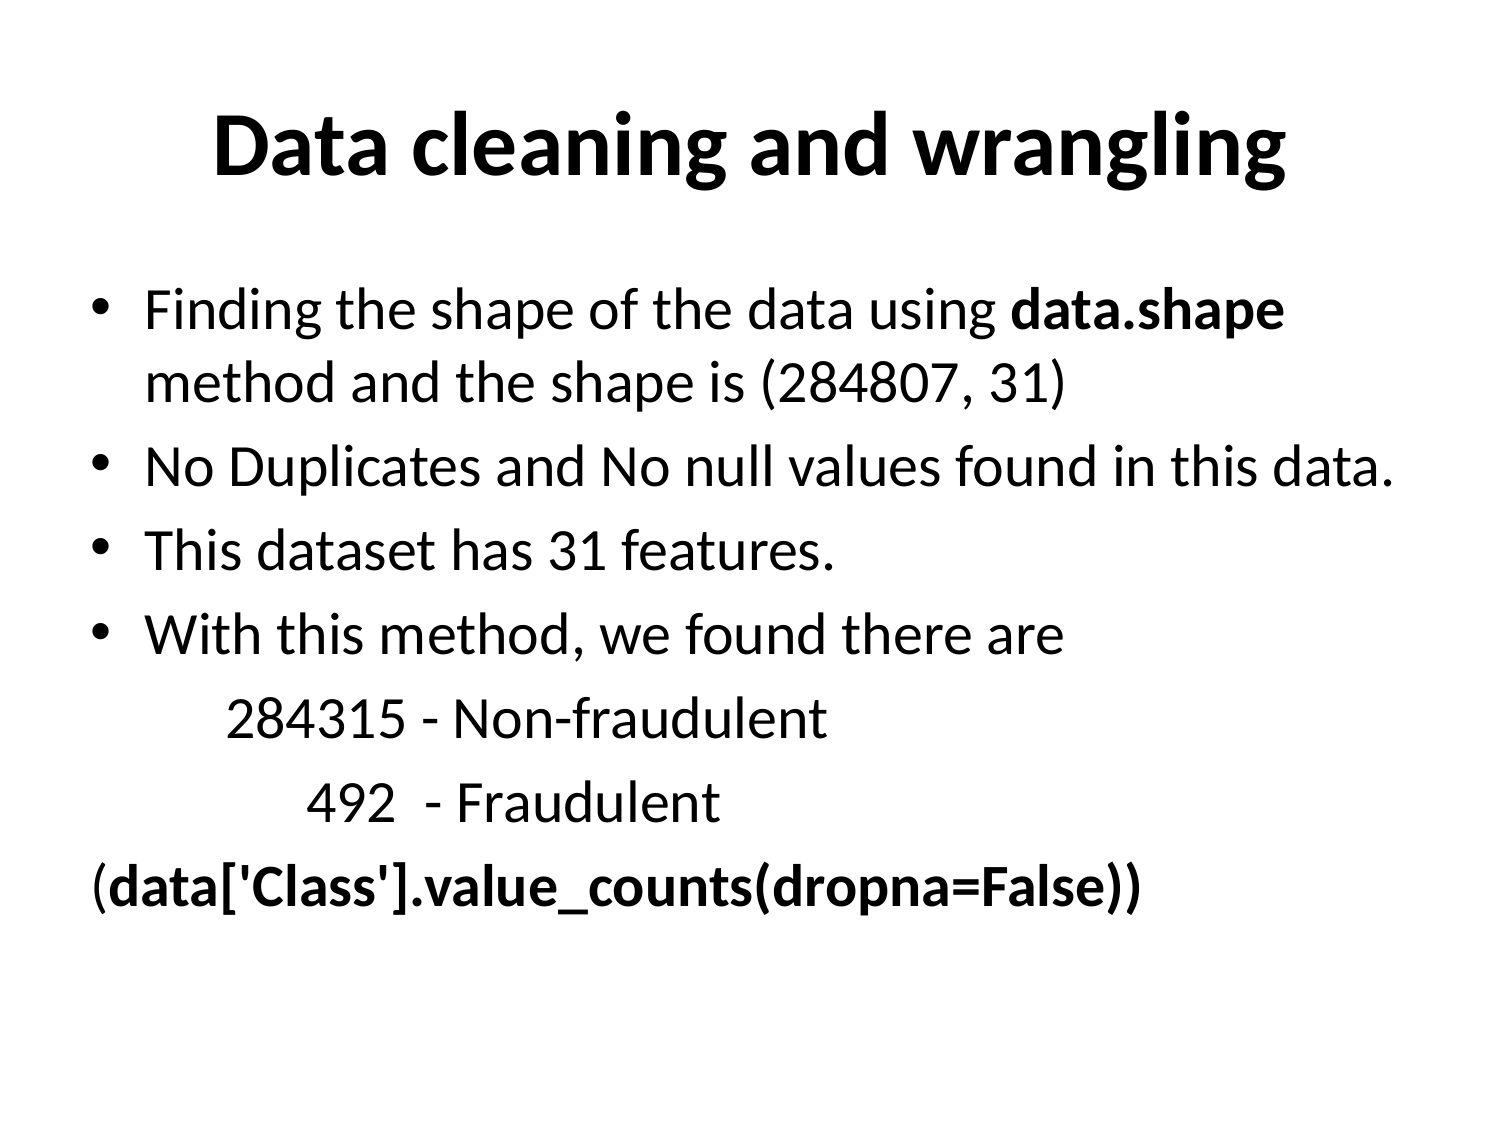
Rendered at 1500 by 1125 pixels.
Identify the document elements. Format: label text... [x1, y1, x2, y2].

title Data cleaning and wrangling [75, 45, 1425, 233]
list Finding the shape of the data using data.shape method and the shape is (284807, 31) No Duplicates and No null values found in this data. This dataset has 31 features. With this method, we found there are 284315 - Non-fraudulent 492 - Fraudulent (data['Class'].value_counts(dropna=False)) [75, 262, 1425, 1005]
